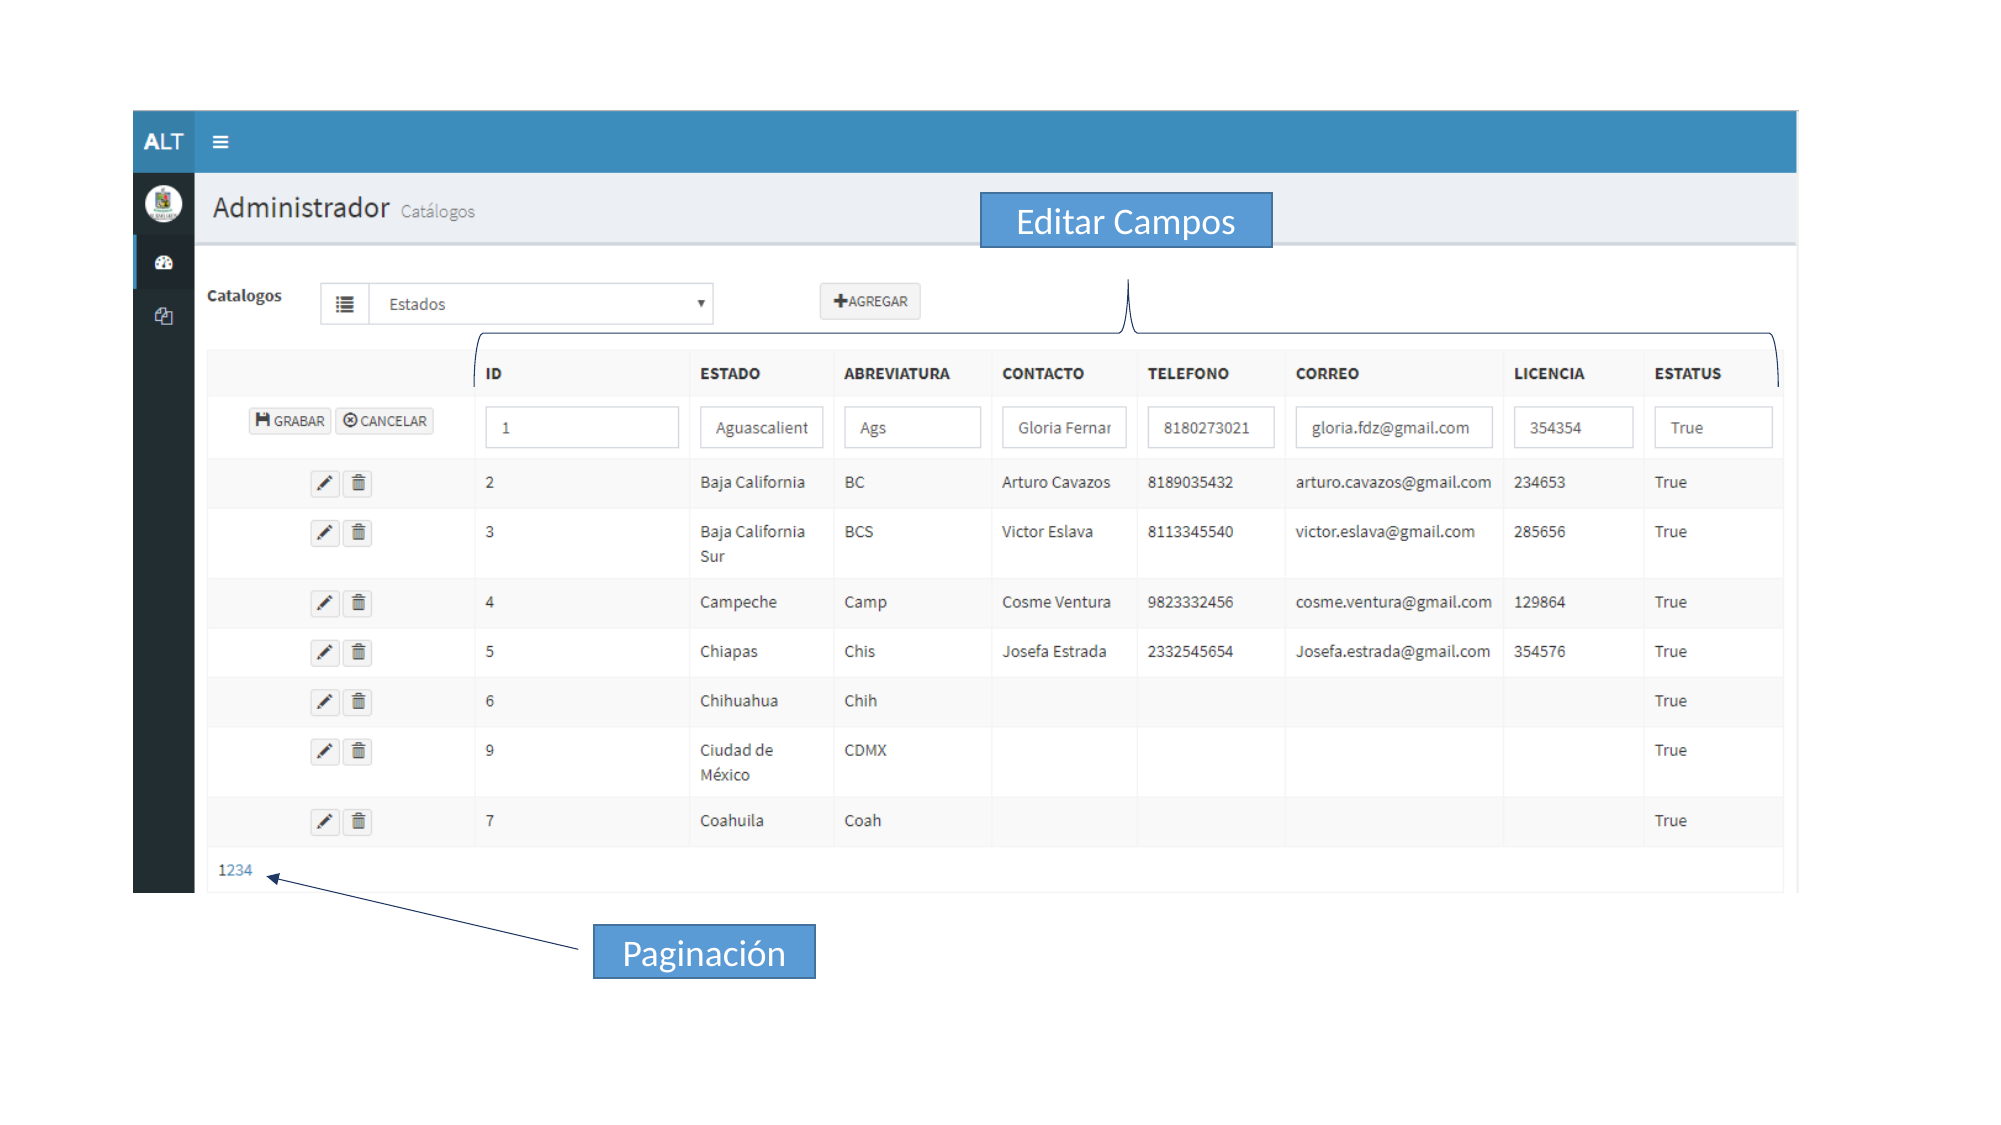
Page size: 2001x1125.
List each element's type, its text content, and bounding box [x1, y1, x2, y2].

text_box Paginación [593, 924, 816, 979]
picture [133, 110, 1799, 893]
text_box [266, 876, 579, 950]
